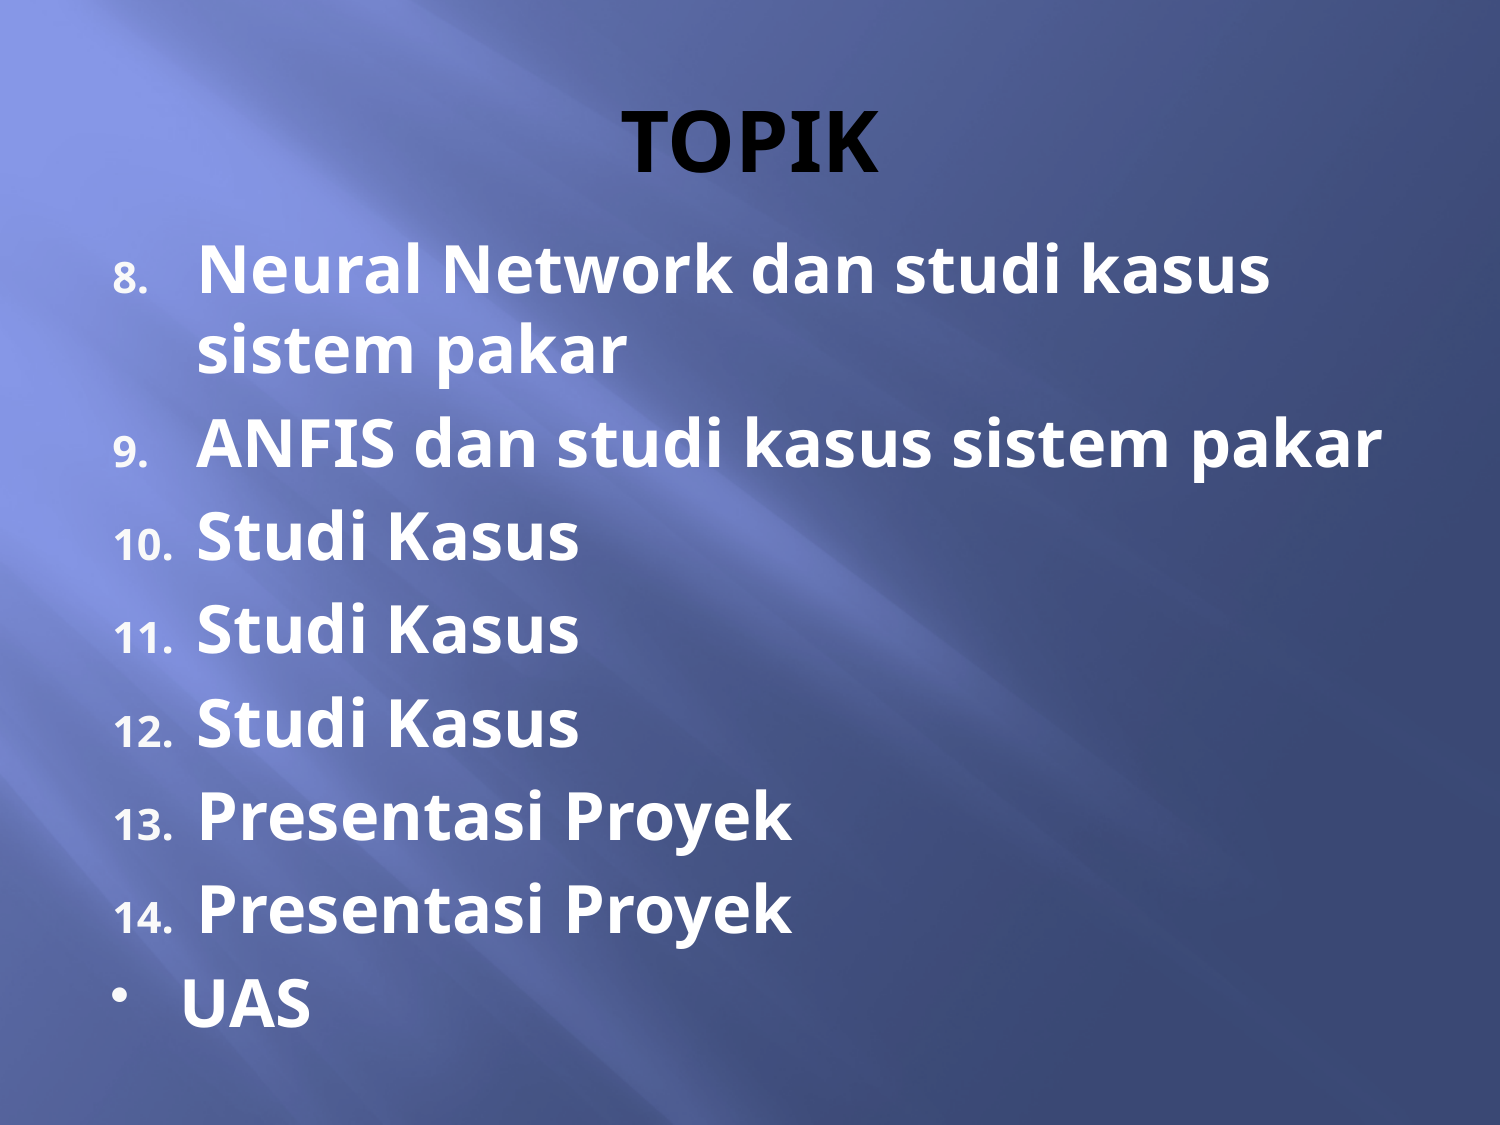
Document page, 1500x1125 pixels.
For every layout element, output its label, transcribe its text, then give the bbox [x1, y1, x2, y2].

list Neural Network dan studi kasus sistem pakar ANFIS dan studi kasus sistem pakar Studi Kasus Studi Kasus Studi Kasus Presentasi Proyek Presentasi Proyek UAS [75, 219, 1425, 1035]
title TOPIK [75, 45, 1425, 219]
